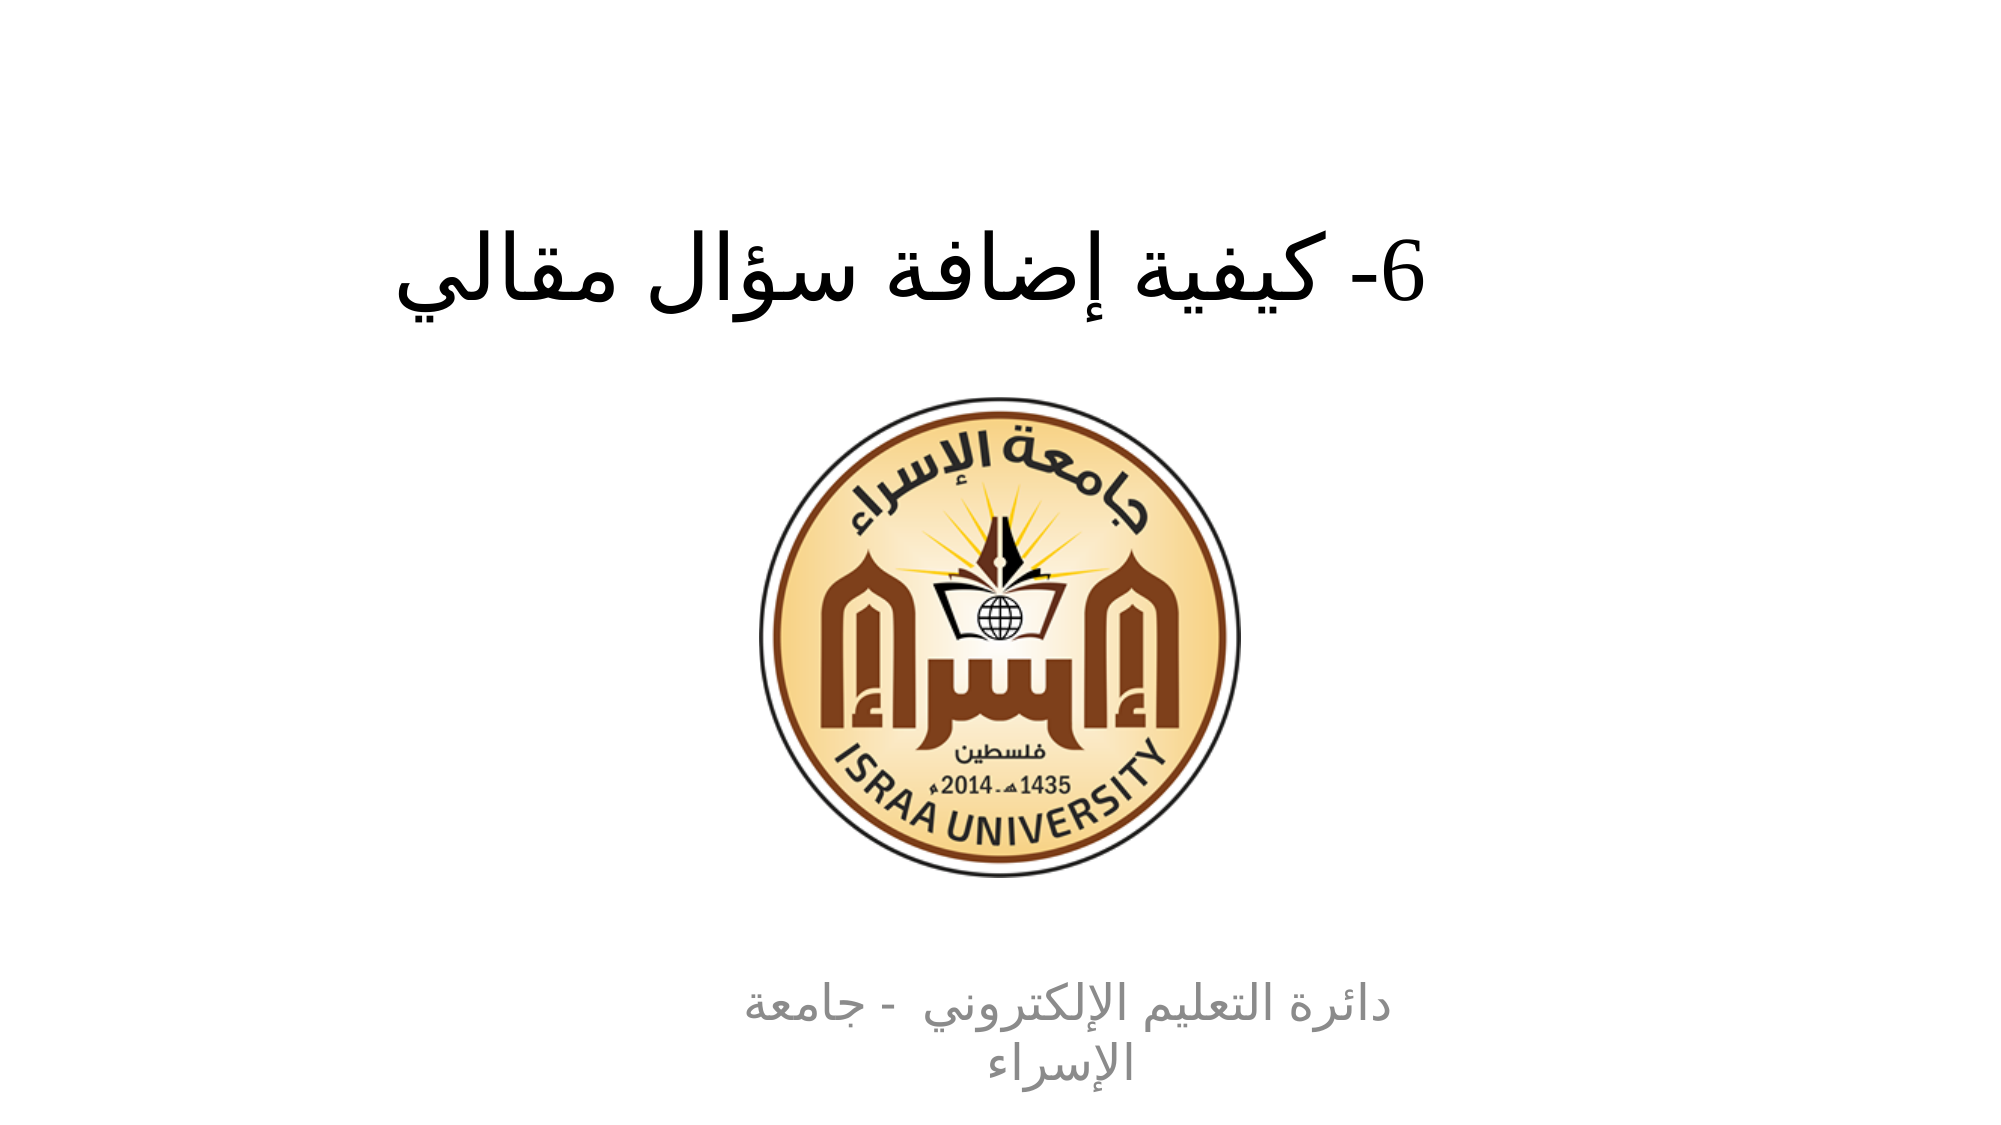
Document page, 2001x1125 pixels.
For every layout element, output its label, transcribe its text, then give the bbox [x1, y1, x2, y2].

footer دائرة التعليم الإلكتروني - جامعة الإسراء [694, 1000, 1442, 1061]
title 6- كيفية إضافة سؤال مقالي [0, 161, 1442, 380]
picture [759, 397, 1241, 878]
